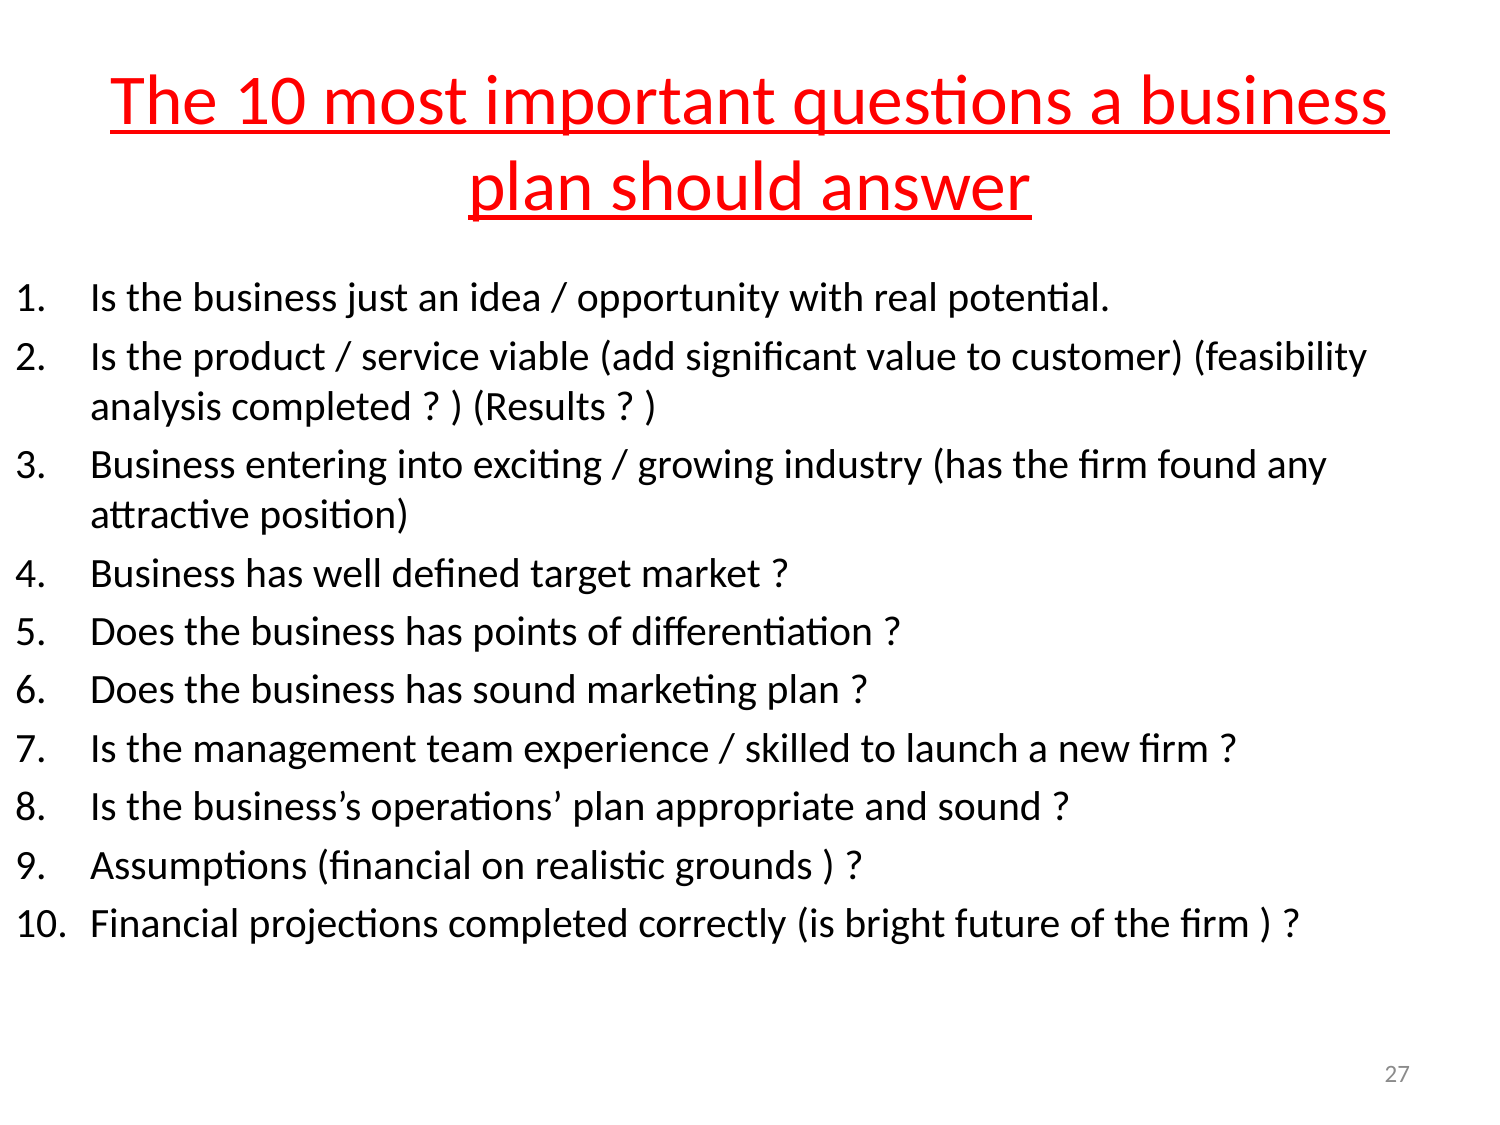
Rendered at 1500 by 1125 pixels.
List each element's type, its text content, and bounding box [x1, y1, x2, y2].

title The 10 most important questions a business plan should answer [75, 45, 1425, 233]
slide_number 27 [1074, 1042, 1425, 1103]
list Is the business just an idea / opportunity with real potential. Is the product / service viable (add significant value to customer) (feasibility analysis completed ? ) (Results ? ) Business entering into exciting / growing industry (has the firm found any attractive position) Business has well defined target market ? Does the business has points of differentiation ? Does the business has sound marketing plan ? Is the management team experience / skilled to launch a new firm ? Is the business’s operations’ plan appropriate and sound ? Assumptions (financial on realistic grounds ) ? Financial projections completed correctly (is bright future of the firm ) ? [0, 262, 1500, 1005]
